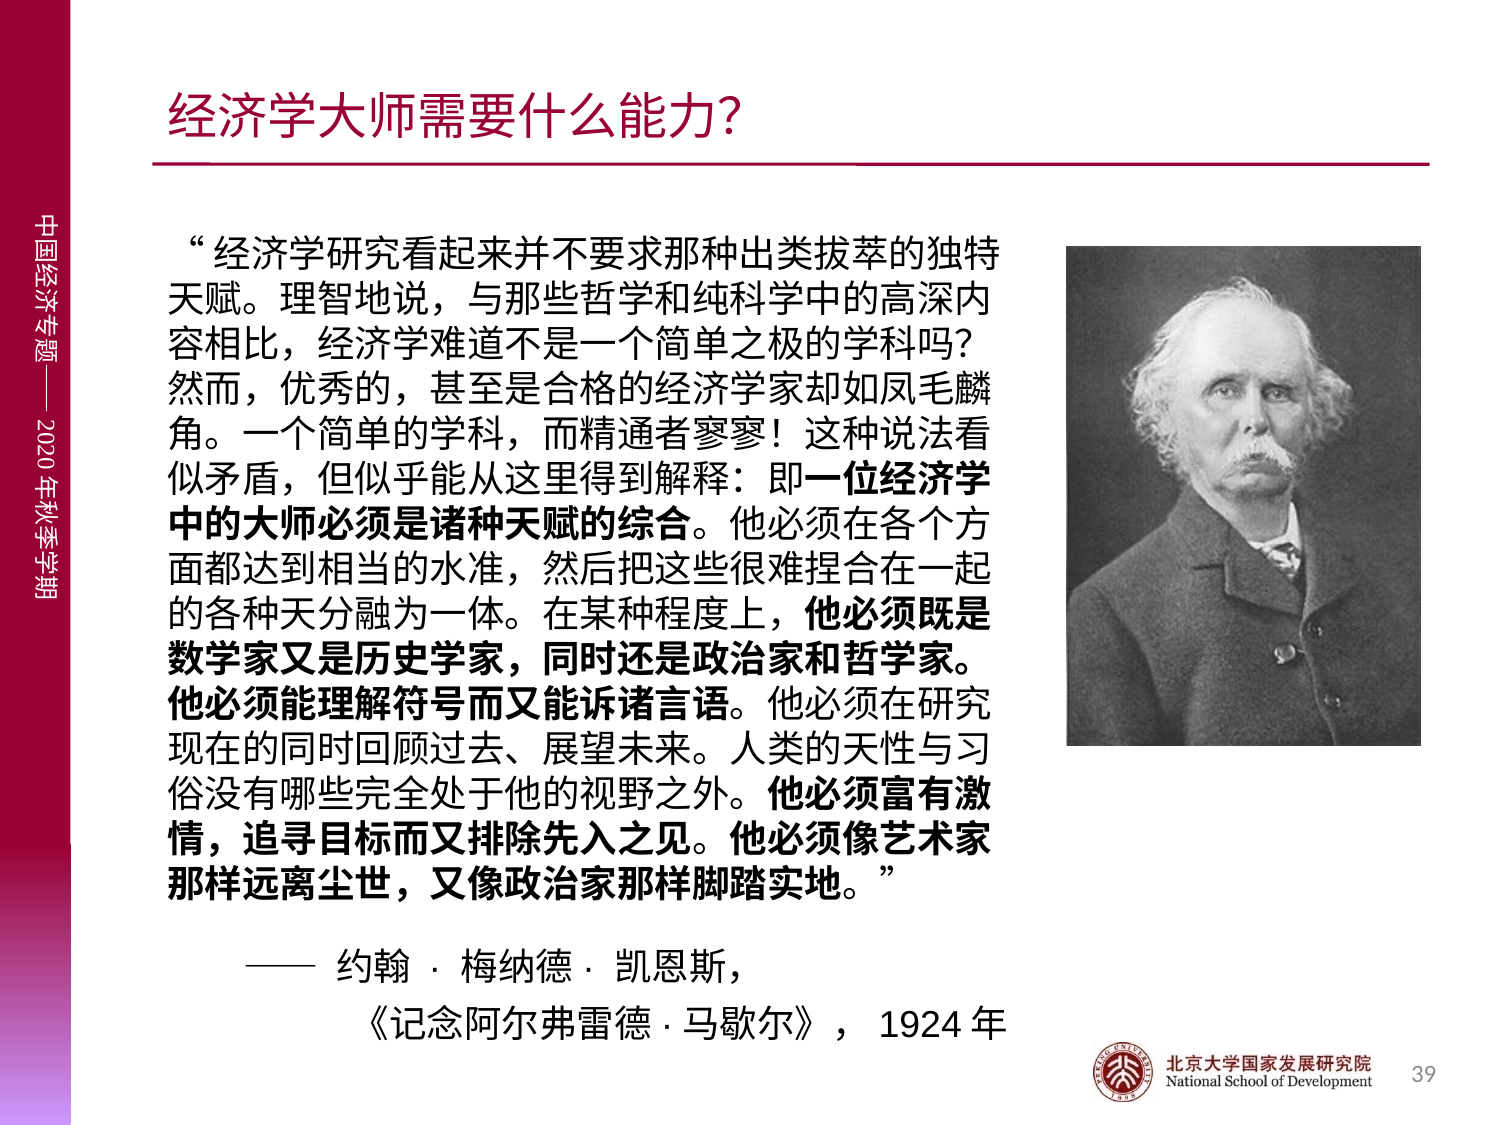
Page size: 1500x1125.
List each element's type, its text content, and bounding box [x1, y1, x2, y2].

slide_number 39 [1101, 1042, 1452, 1103]
picture [1066, 245, 1421, 746]
picture [1093, 1042, 1101, 1102]
title 经济学大师需要什么能力？ [152, 0, 1426, 153]
list “经济学研究看起来并不要求那种出类拔萃的独特天赋。理智地说，与那些哲学和纯科学中的高深内容相比，经济学难道不是一个简单之极的学科吗？然而，优秀的，甚至是合格的经济学家却如凤毛麟角。一个简单的学科，而精通者寥寥！这种说法看似矛盾，但似乎能从这里得到解释：即一位经济学中的大师必须是诸种天赋的综合。他必须在各个方面都达到相当的水准，然后把这些很难捏合在一起的各种天分融为一体。在某种程度上，他必须既是数学家又是历史学家，同时还是政治家和哲学家。他必须能理解符号而又能诉诸言语。他必须在研究现在的同时回顾过去、展望未来。人类的天性与习俗没有哪些完全处于他的视野之外。他必须富有激情，追寻目标而又排除先入之见。他必须像艺术家那样远离尘世，又像政治家那样脚踏实地。” —— 约翰 · 梅纳德· 凯恩斯， 《记念阿尔弗雷德·马歇尔》，1924年 [152, 222, 1044, 997]
